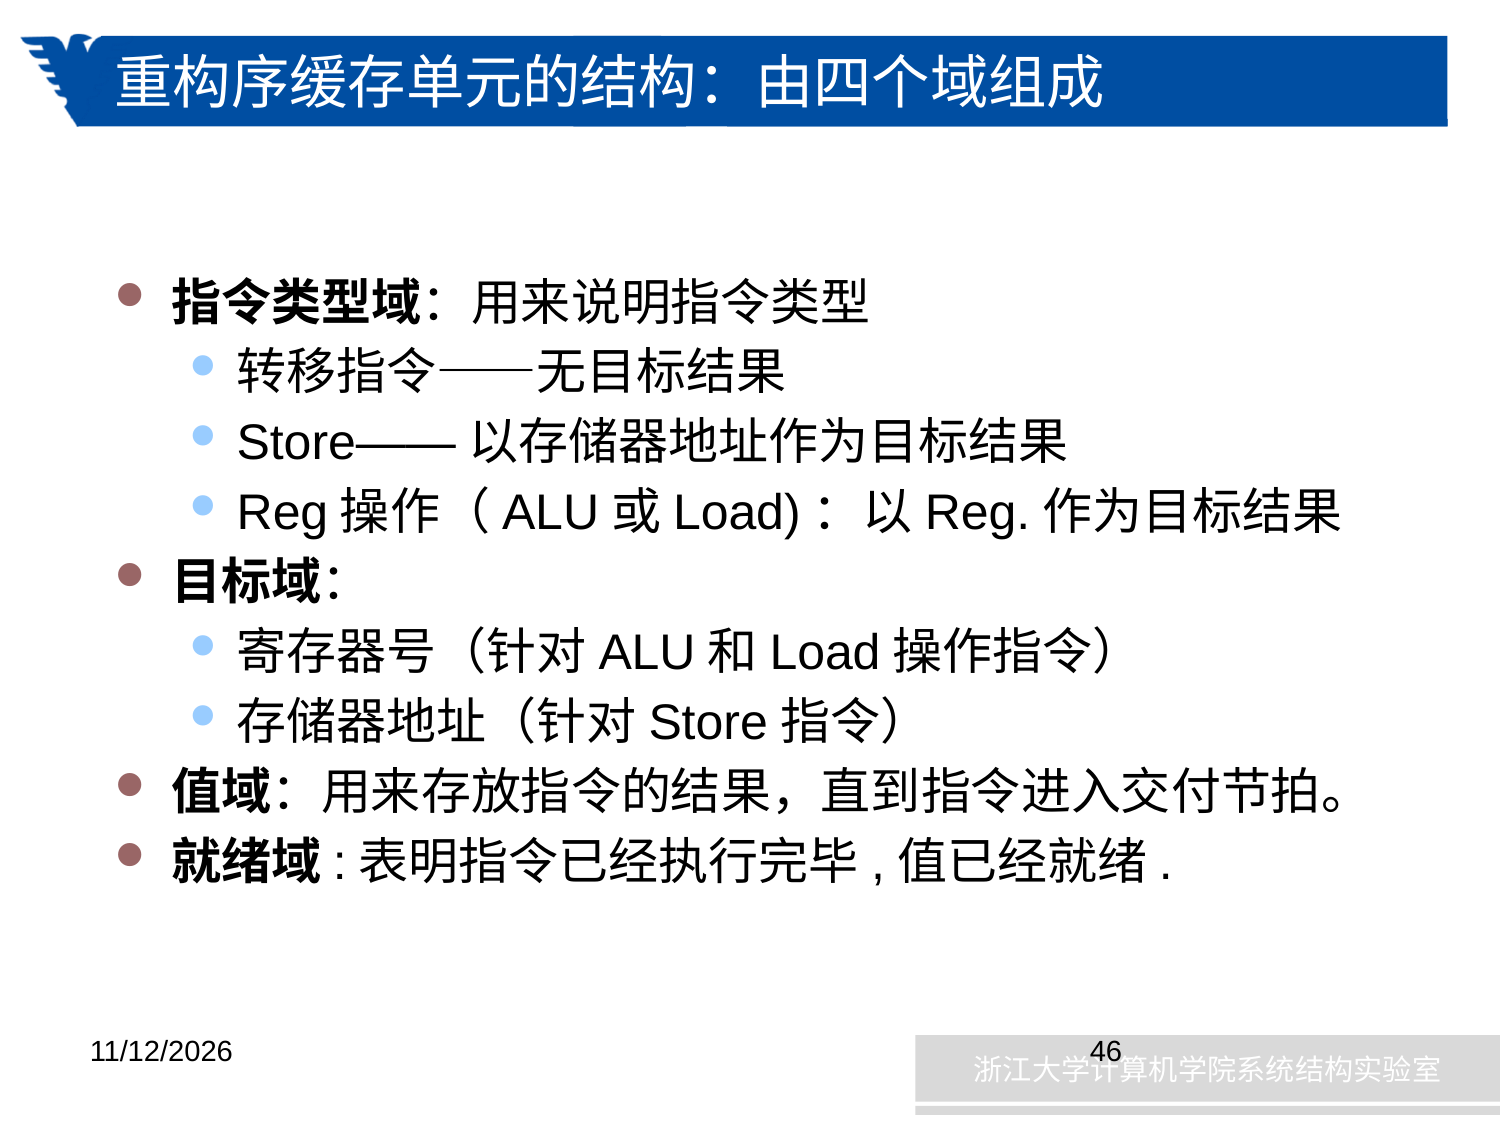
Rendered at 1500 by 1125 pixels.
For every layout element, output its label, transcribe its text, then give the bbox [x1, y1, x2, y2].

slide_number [75, 1025, 425, 1100]
title 重构序缓存单元的结构：由四个域组成 [99, 37, 1347, 188]
list 指令类型域：用来说明指令类型 转移指令——无目标结果 Store——以存储器地址作为目标结果 Reg操作（ALU或Load)：以Reg.作为目标结果 目标域： 寄存器号（针对ALU和Load操作指令） 存储器地址（针对Store指令） 值域：用来存放指令的结果，直到指令进入交付节拍。 就绪域:表明指令已经执行完毕,值已经就绪. [99, 262, 1400, 988]
picture [5, 19, 148, 127]
slide_number 46 [1074, 1025, 1425, 1100]
